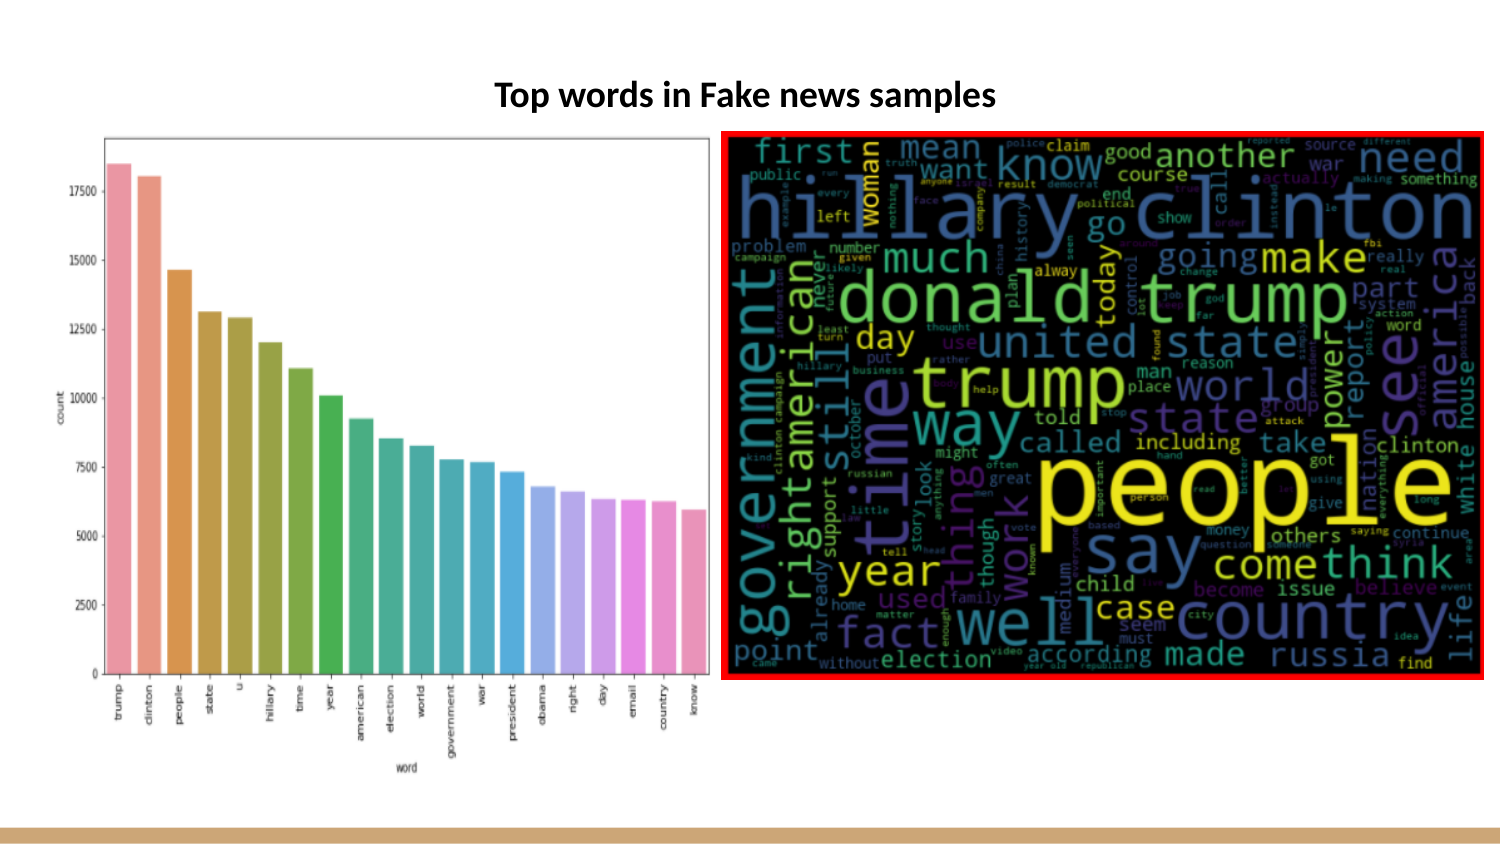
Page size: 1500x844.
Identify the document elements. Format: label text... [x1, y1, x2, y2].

title Top words in Fake news samples [51, 51, 1449, 132]
picture [51, 131, 713, 779]
picture [721, 131, 1484, 680]
